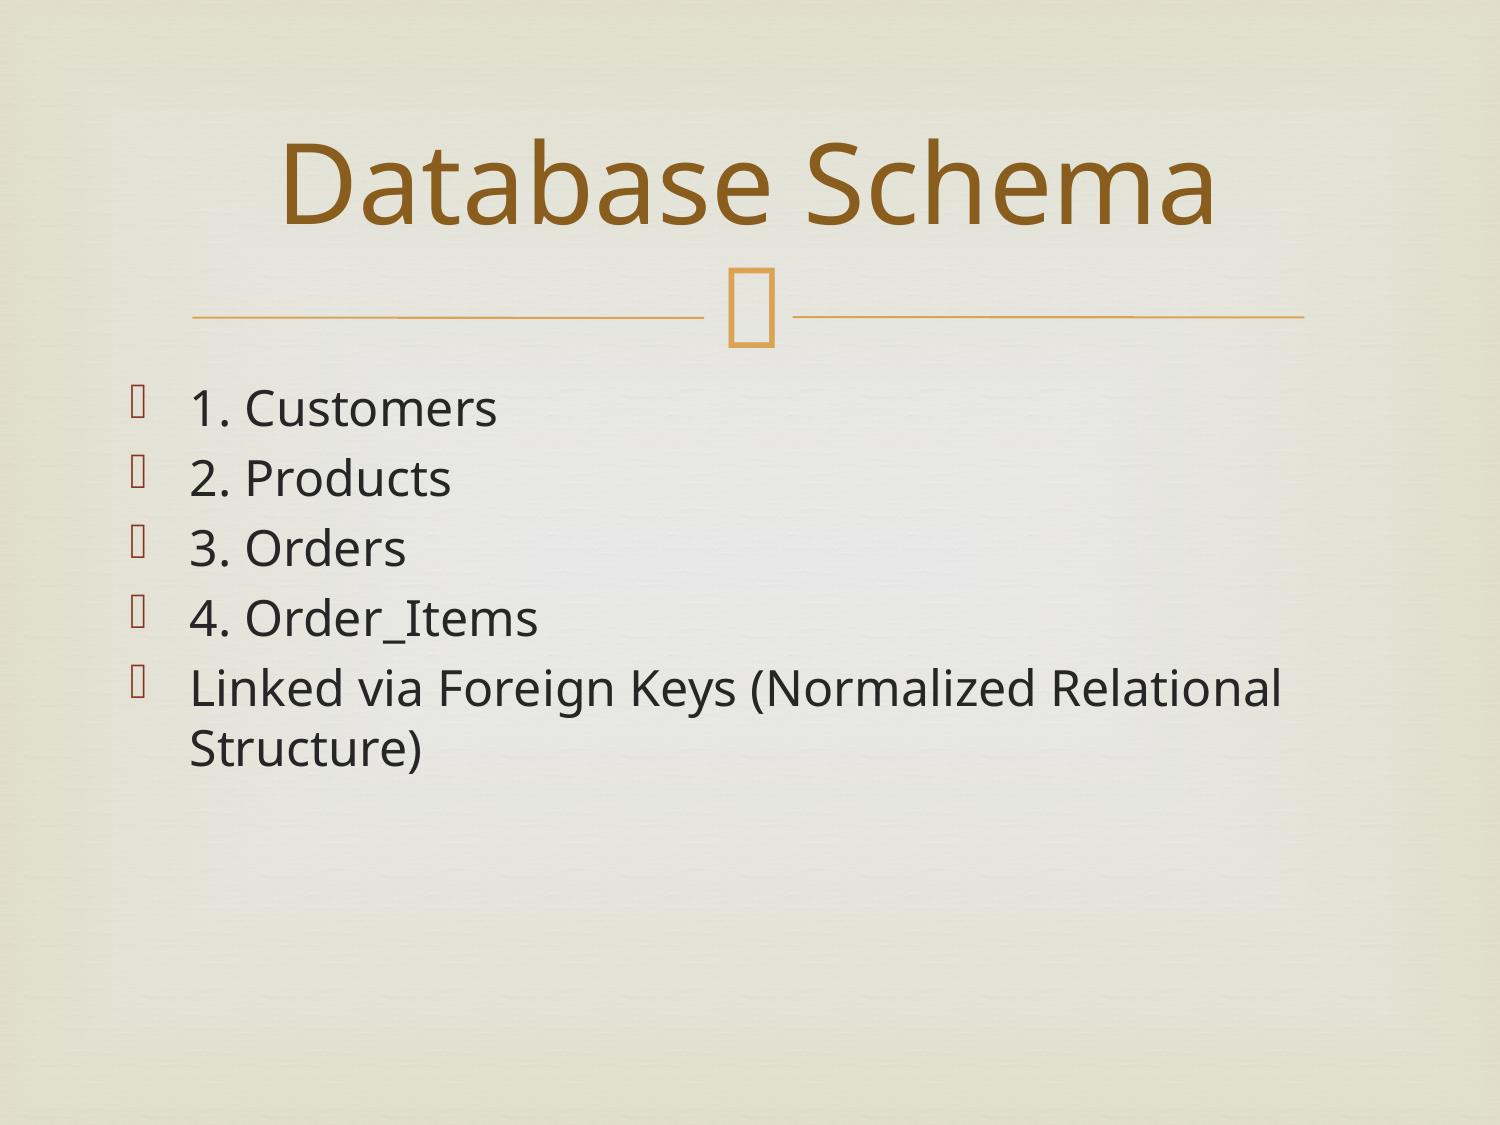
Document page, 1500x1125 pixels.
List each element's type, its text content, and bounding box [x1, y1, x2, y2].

title Database Schema [112, 93, 1386, 267]
list 1. Customers 2. Products 3. Orders 4. Order_Items Linked via Foreign Keys (Normalized Relational Structure) [114, 368, 1386, 1005]
